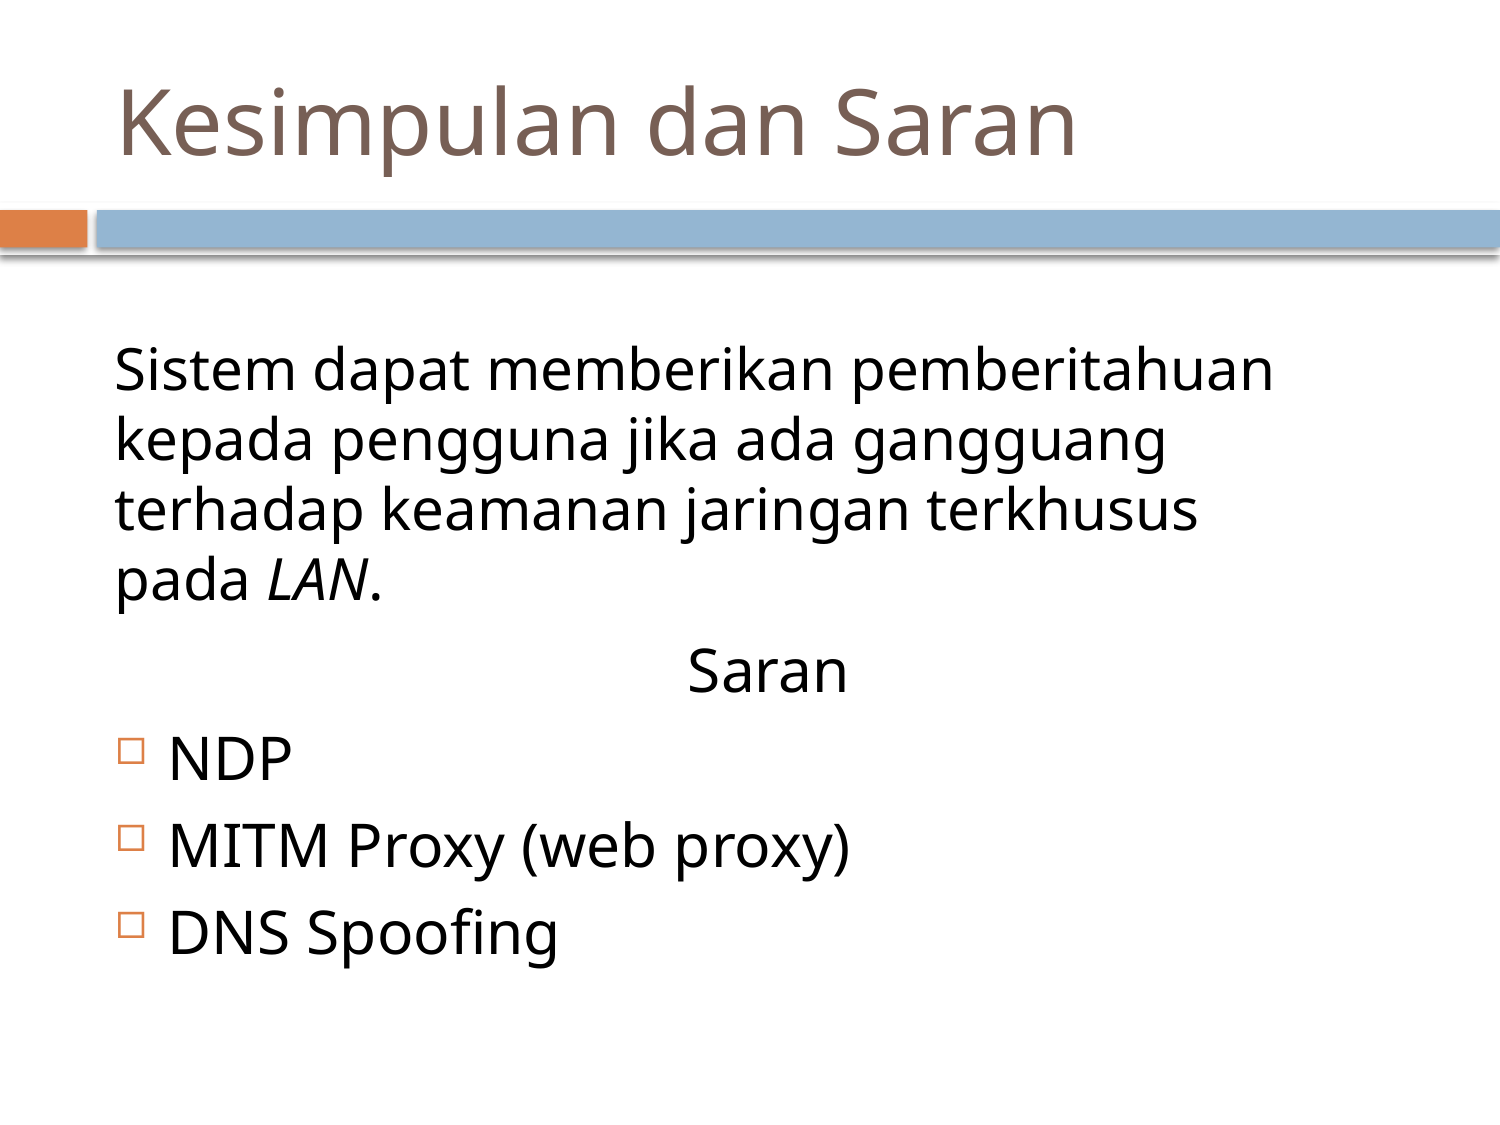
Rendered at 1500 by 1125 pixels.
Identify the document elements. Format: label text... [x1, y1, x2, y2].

list Saran NDP MITM Proxy (web proxy) DNS Spoofing [100, 624, 1438, 1000]
text_box Sistem dapat memberikan pemberitahuan kepada pengguna jika ada gangguang terhadap keamanan jaringan terkhusus pada LAN. [99, 324, 1363, 690]
title Kesimpulan dan Saran [100, 37, 1438, 200]
